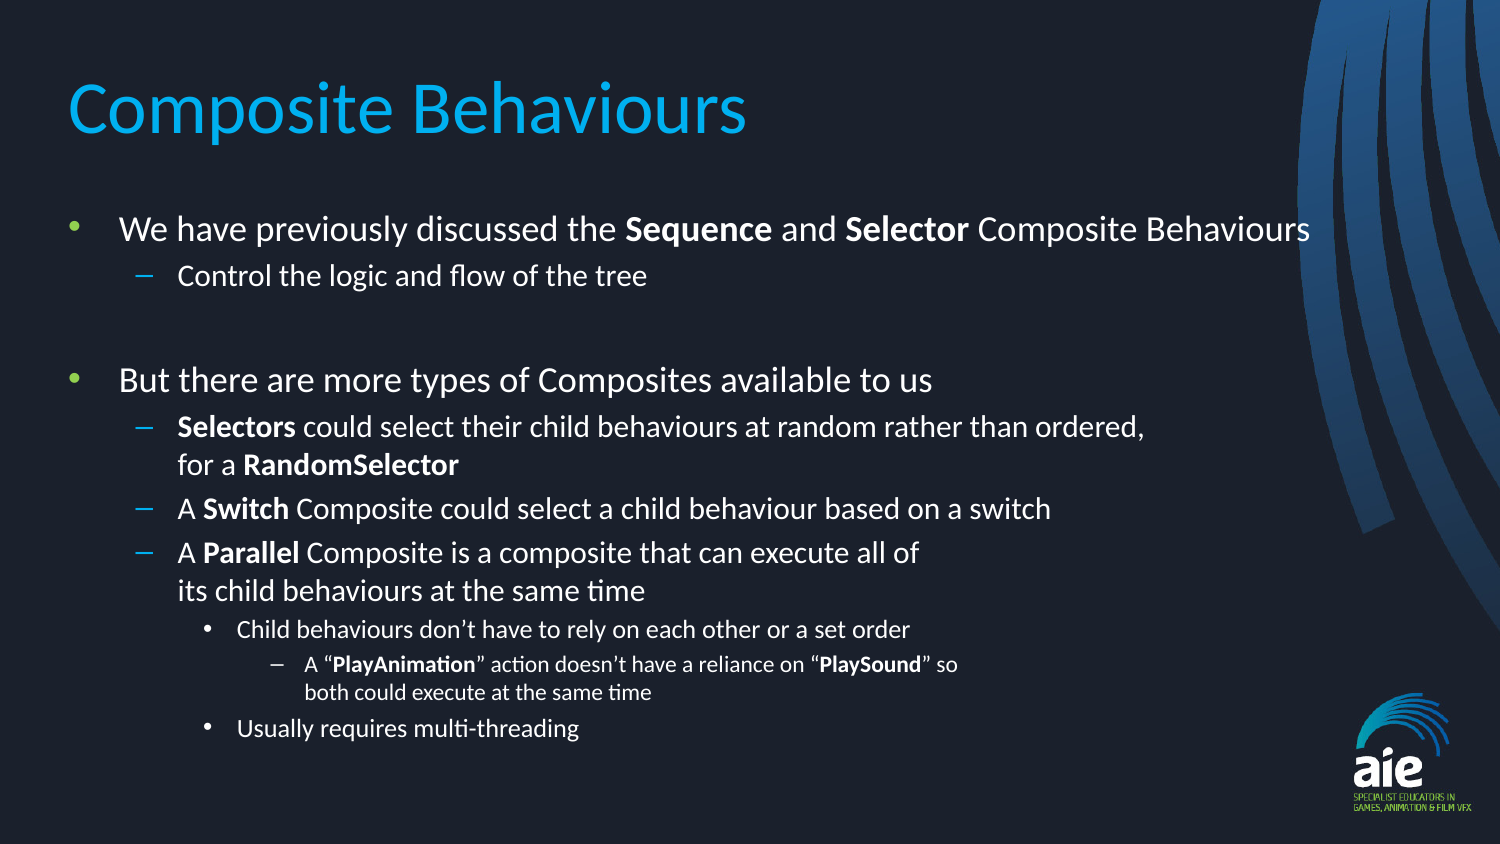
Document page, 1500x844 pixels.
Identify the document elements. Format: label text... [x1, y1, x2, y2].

list We have previously discussed the Sequence and Selector Composite Behaviours Control the logic and flow of the tree But there are more types of Composites available to us Selectors could select their child behaviours at random rather than ordered, for a RandomSelector A Switch Composite could select a child behaviour based on a switch A Parallel Composite is a composite that can execute all of its child behaviours at the same time Child behaviours don’t have to rely on each other or a set order A “PlayAnimation” action doesn’t have a reliance on “PlaySound” so both could execute at the same time Usually requires multi-threading [53, 196, 1376, 754]
picture [0, 0, 1500, 844]
title Composite Behaviours [53, 33, 1425, 175]
